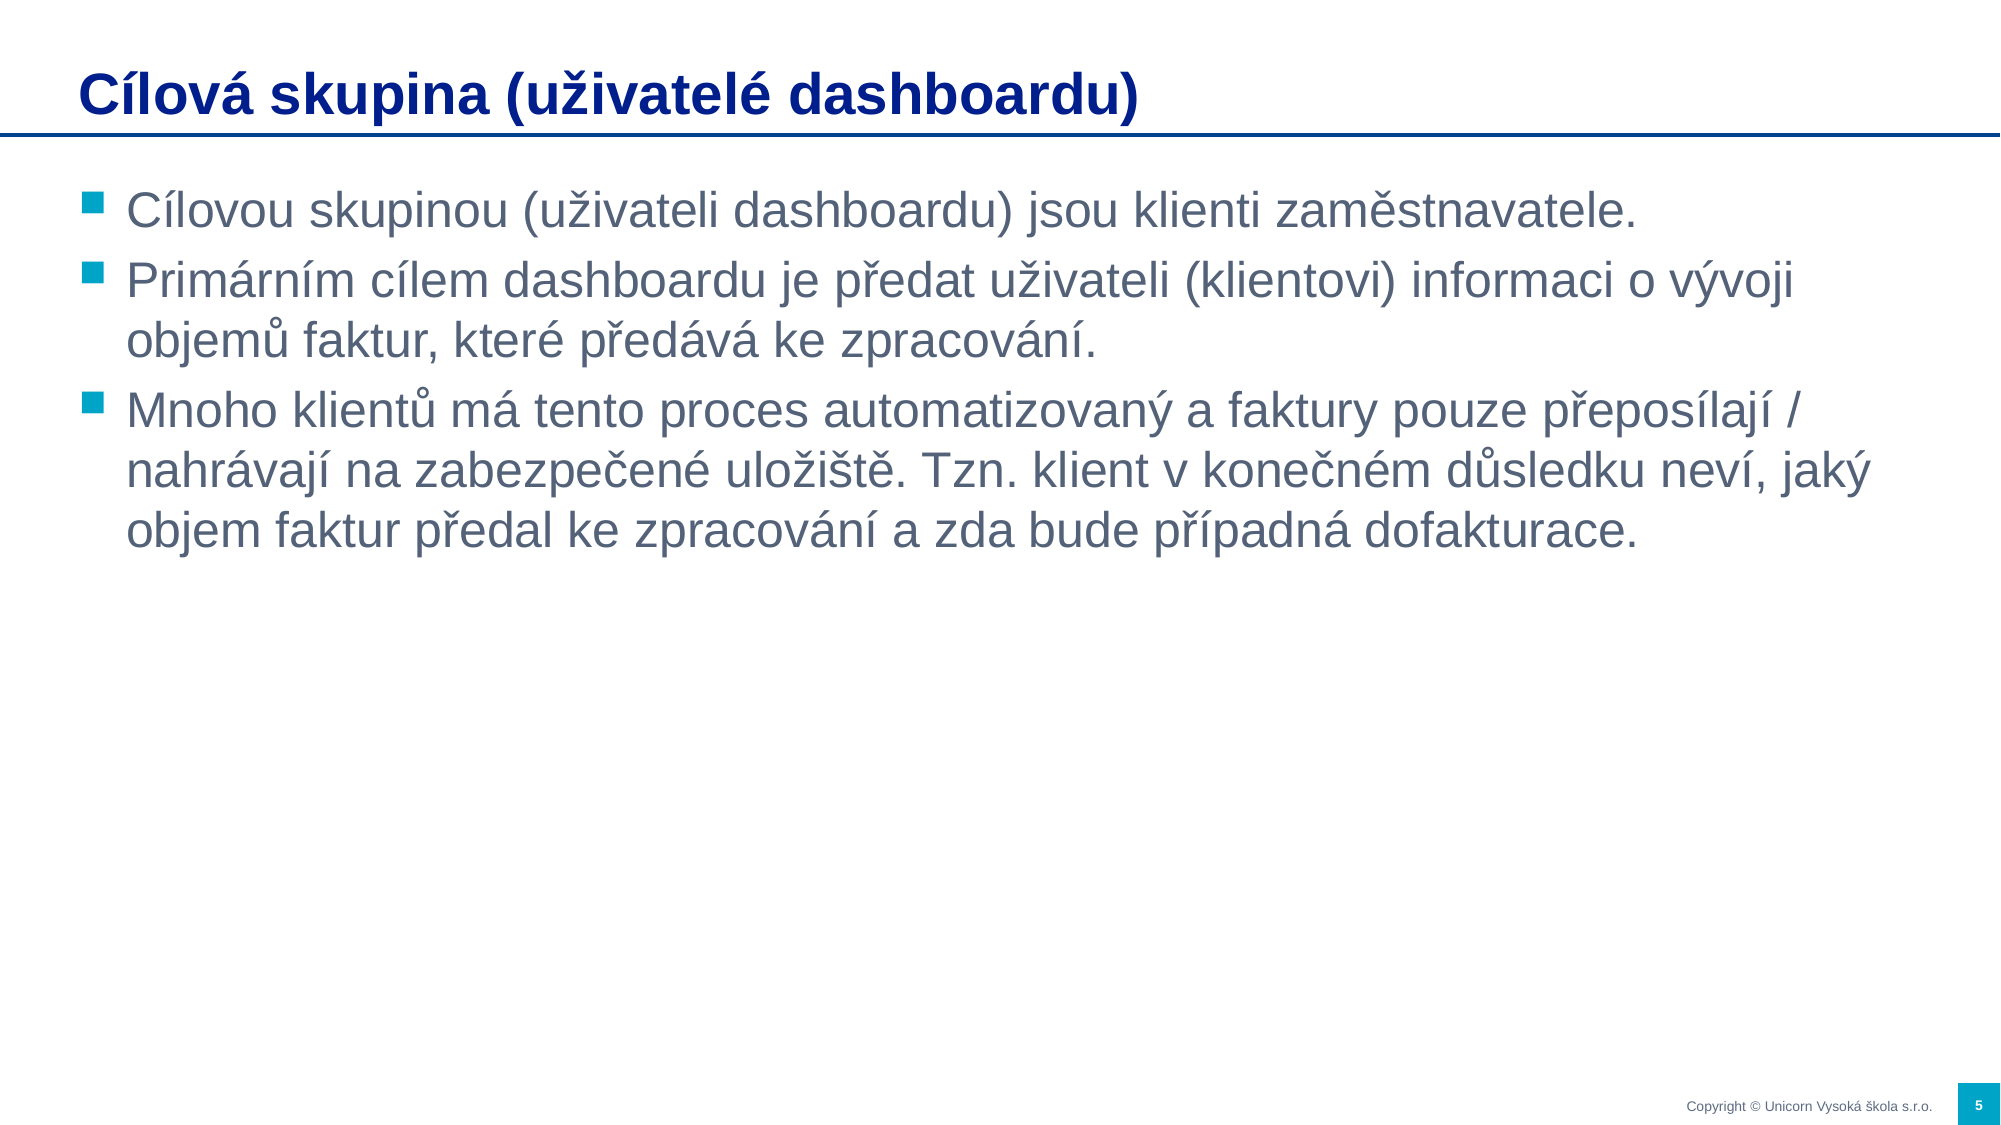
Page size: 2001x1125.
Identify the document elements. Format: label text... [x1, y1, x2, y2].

list Cílovou skupinou (uživateli dashboardu) jsou klienti zaměstnavatele. Primárním cílem dashboardu je předat uživateli (klientovi) informaci o vývoji objemů faktur, které předává ke zpracování. Mnoho klientů má tento proces automatizovaný a faktury pouze přeposílají / nahrávají na zabezpečené uložiště. Tzn. klient v konečném důsledku neví, jaký objem faktur předal ke zpracování a zda bude případná dofakturace. [78, 177, 1922, 1075]
title Cílová skupina (uživatelé dashboardu) [78, 0, 1922, 134]
footer Copyright © Unicorn Vysoká škola s.r.o. [1273, 1075, 1945, 1125]
slide_number 5 [1945, 1074, 2000, 1125]
